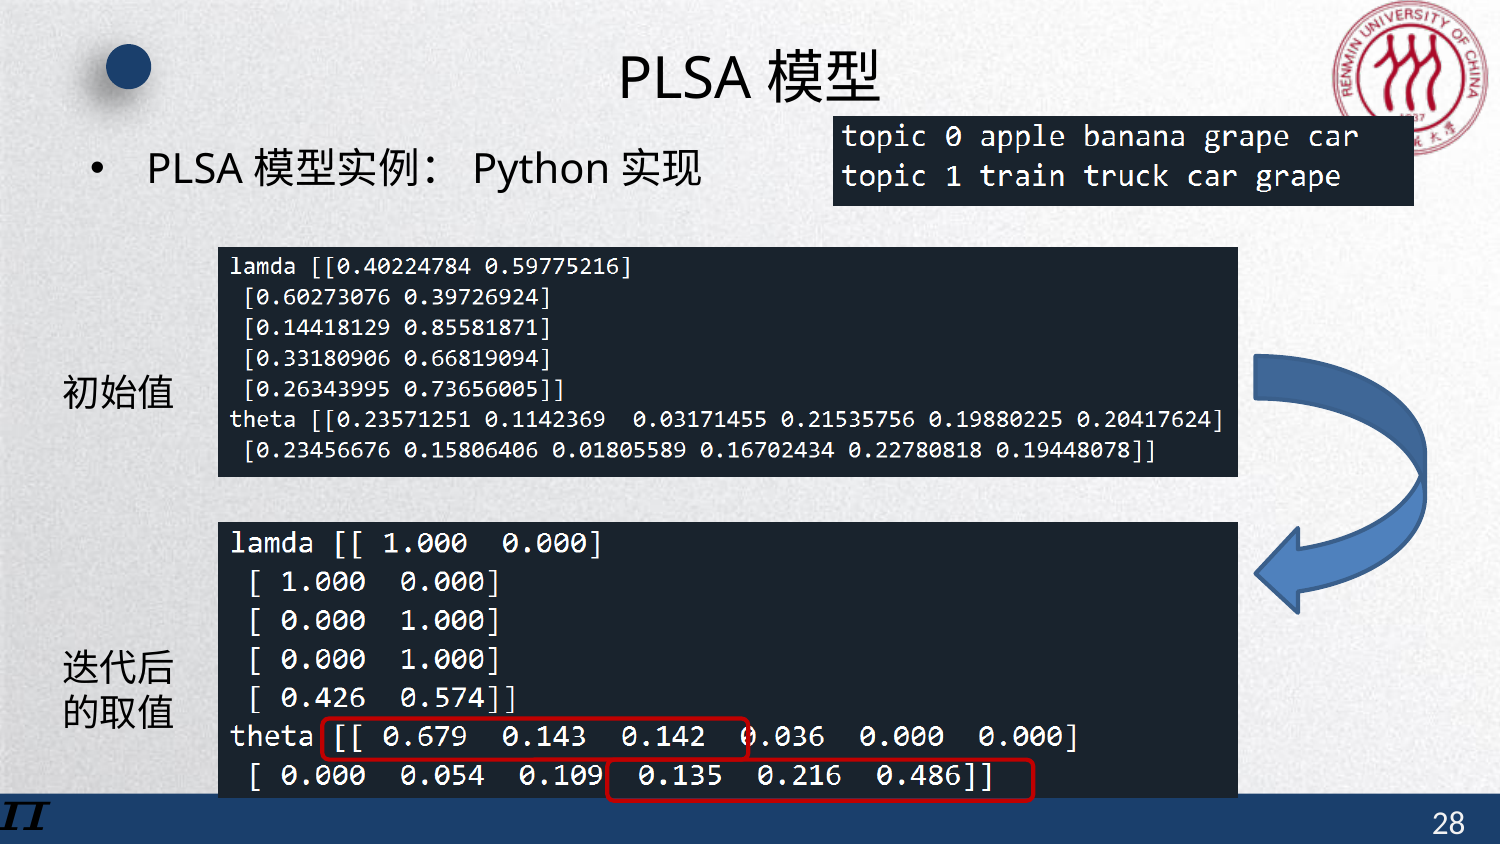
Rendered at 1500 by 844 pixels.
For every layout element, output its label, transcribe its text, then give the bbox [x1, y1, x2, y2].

picture [0, 0, 1500, 798]
text_box 迭代后的取值 [47, 636, 213, 741]
text_box [1253, 353, 1428, 615]
text_box 初始值 [48, 361, 191, 422]
list PLSA模型实例：Python实现 [75, 134, 1425, 781]
title PLSA模型 [75, 33, 1425, 116]
